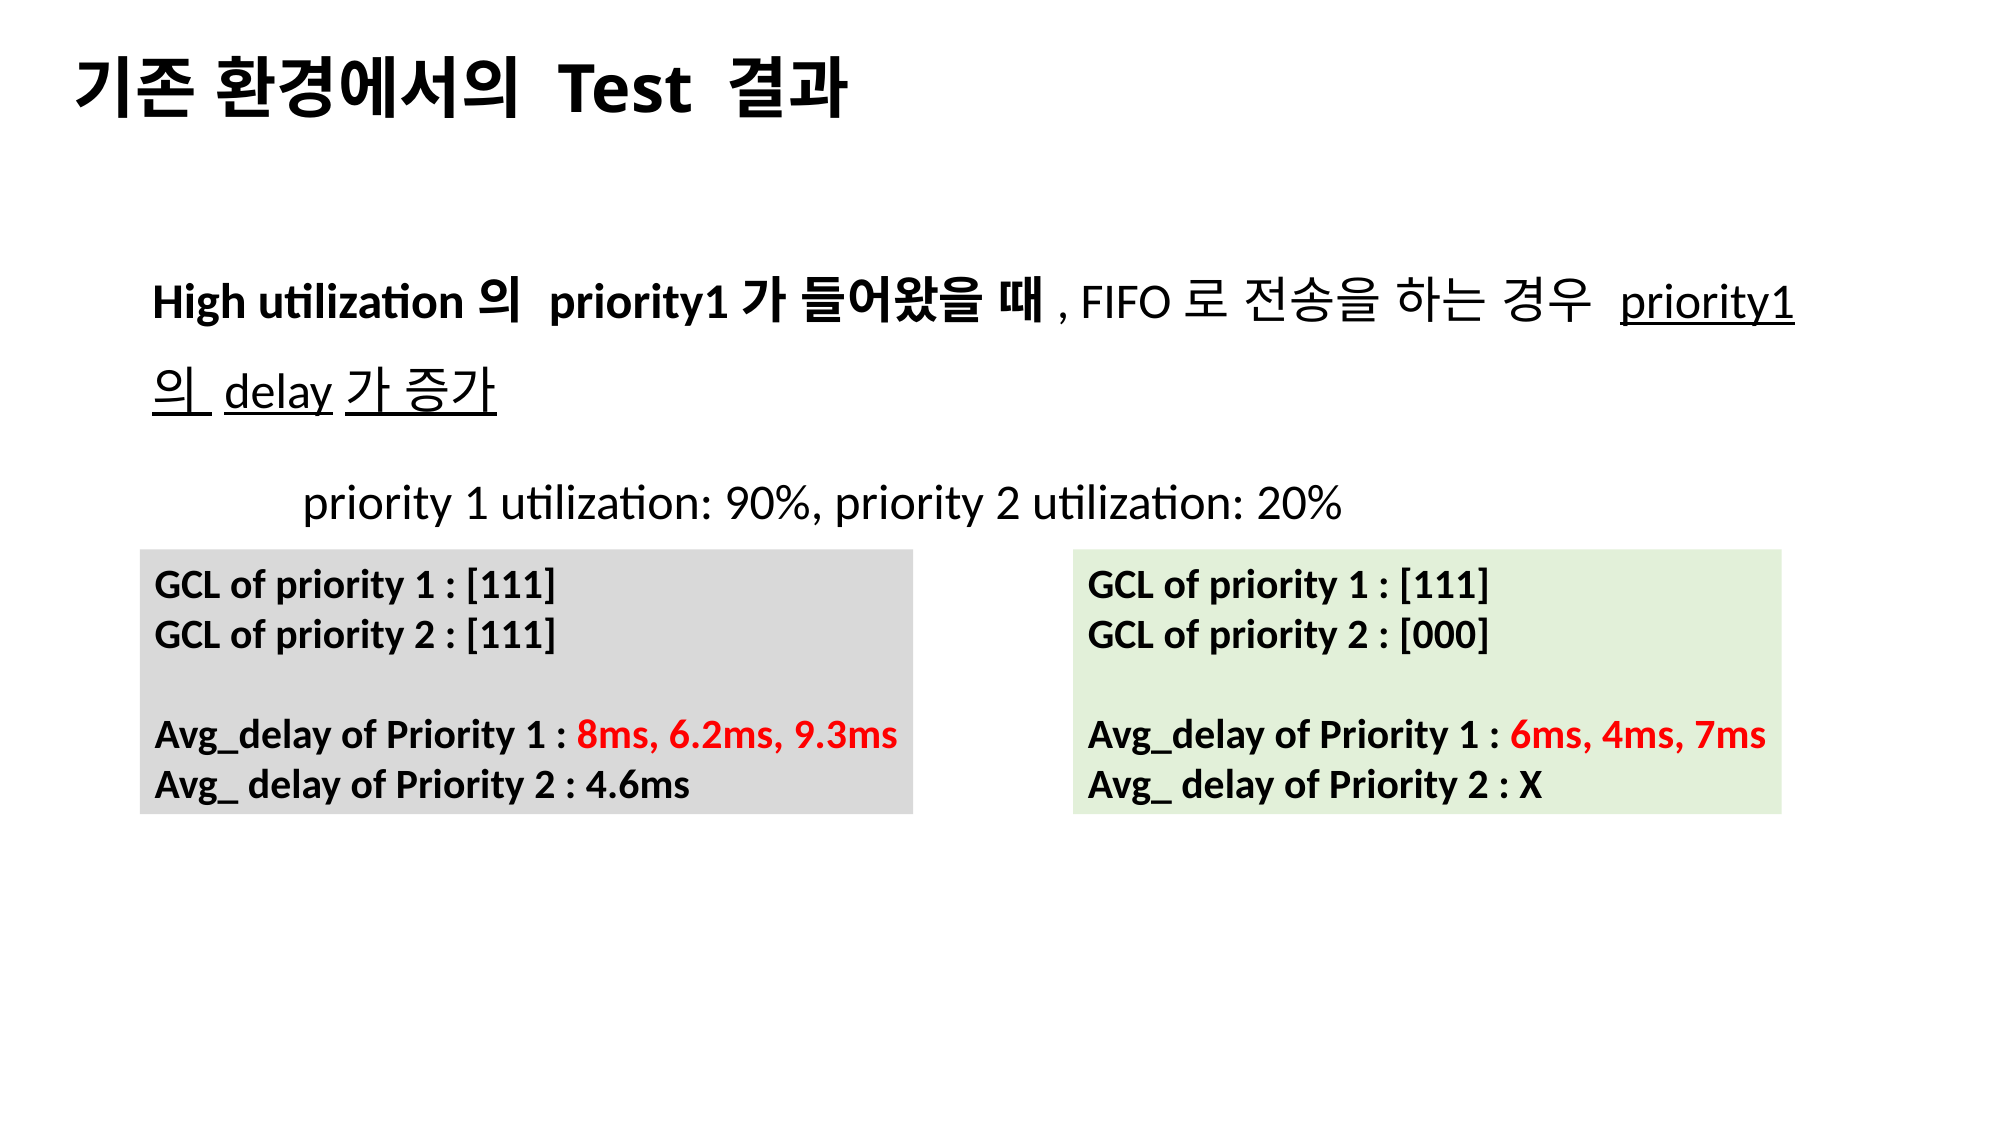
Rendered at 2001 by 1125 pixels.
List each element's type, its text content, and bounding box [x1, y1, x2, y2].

list High utilization의 priority1가 들어왔을 때, FIFO로 전송을 하는 경우 priority1의 delay가 증가 priority 1 utilization: 90%, priority 2 utilization: 20% [137, 231, 1863, 945]
title 기존 환경에서의 Test 결과 [58, 0, 1784, 200]
text_box GCL of priority 1 : [111] GCL of priority 2 : [111] Avg_delay of Priority 1 : 8ms, 6.2ms, 9.3ms Avg_ delay of Priority 2 : 4.6ms [139, 549, 914, 815]
text_box GCL of priority 1 : [111] GCL of priority 2 : [000] Avg_delay of Priority 1 : 6ms, 4ms, 7ms Avg_ delay of Priority 2 : X [1073, 549, 1782, 815]
